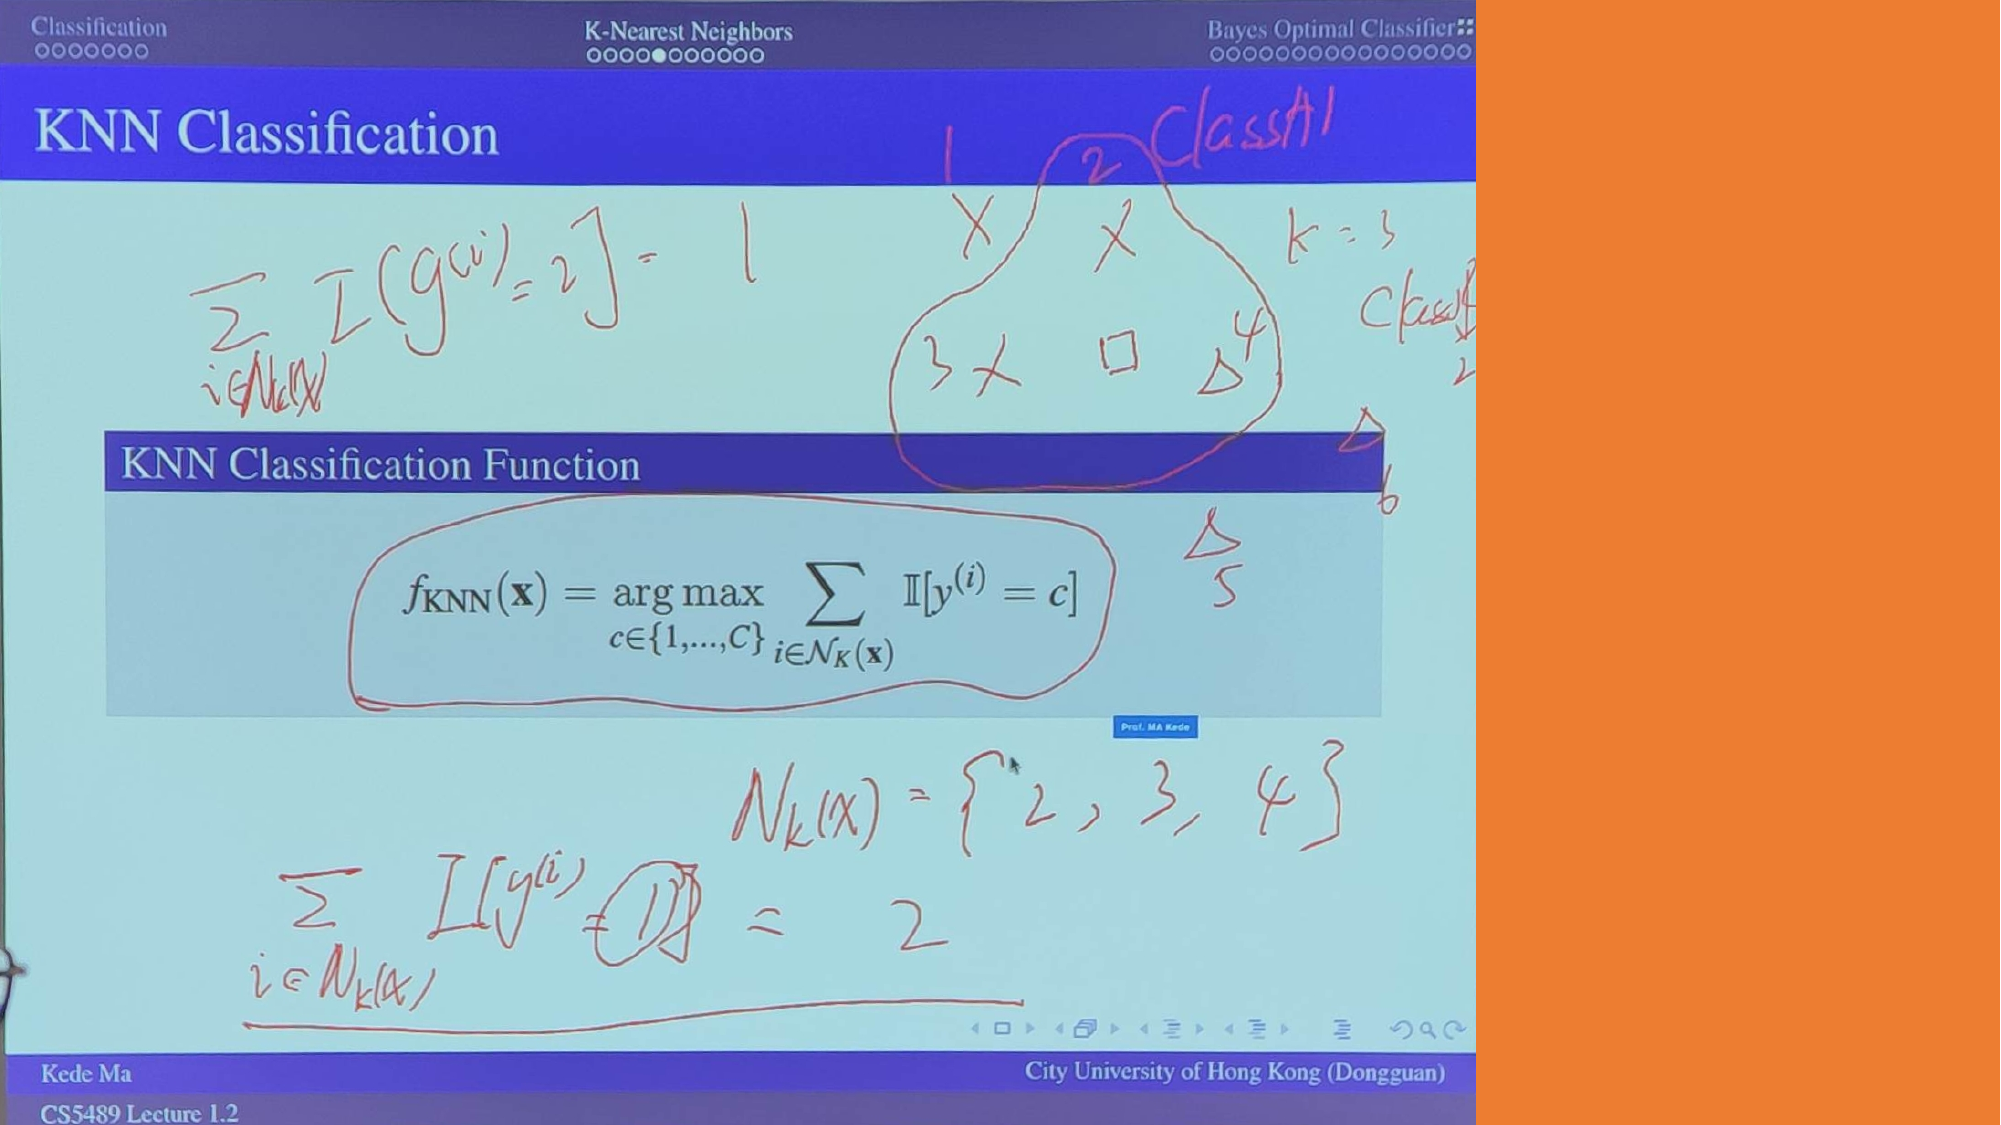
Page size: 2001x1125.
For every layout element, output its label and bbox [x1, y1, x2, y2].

picture [0, 0, 1476, 1125]
text_box [1476, 0, 2000, 1125]
